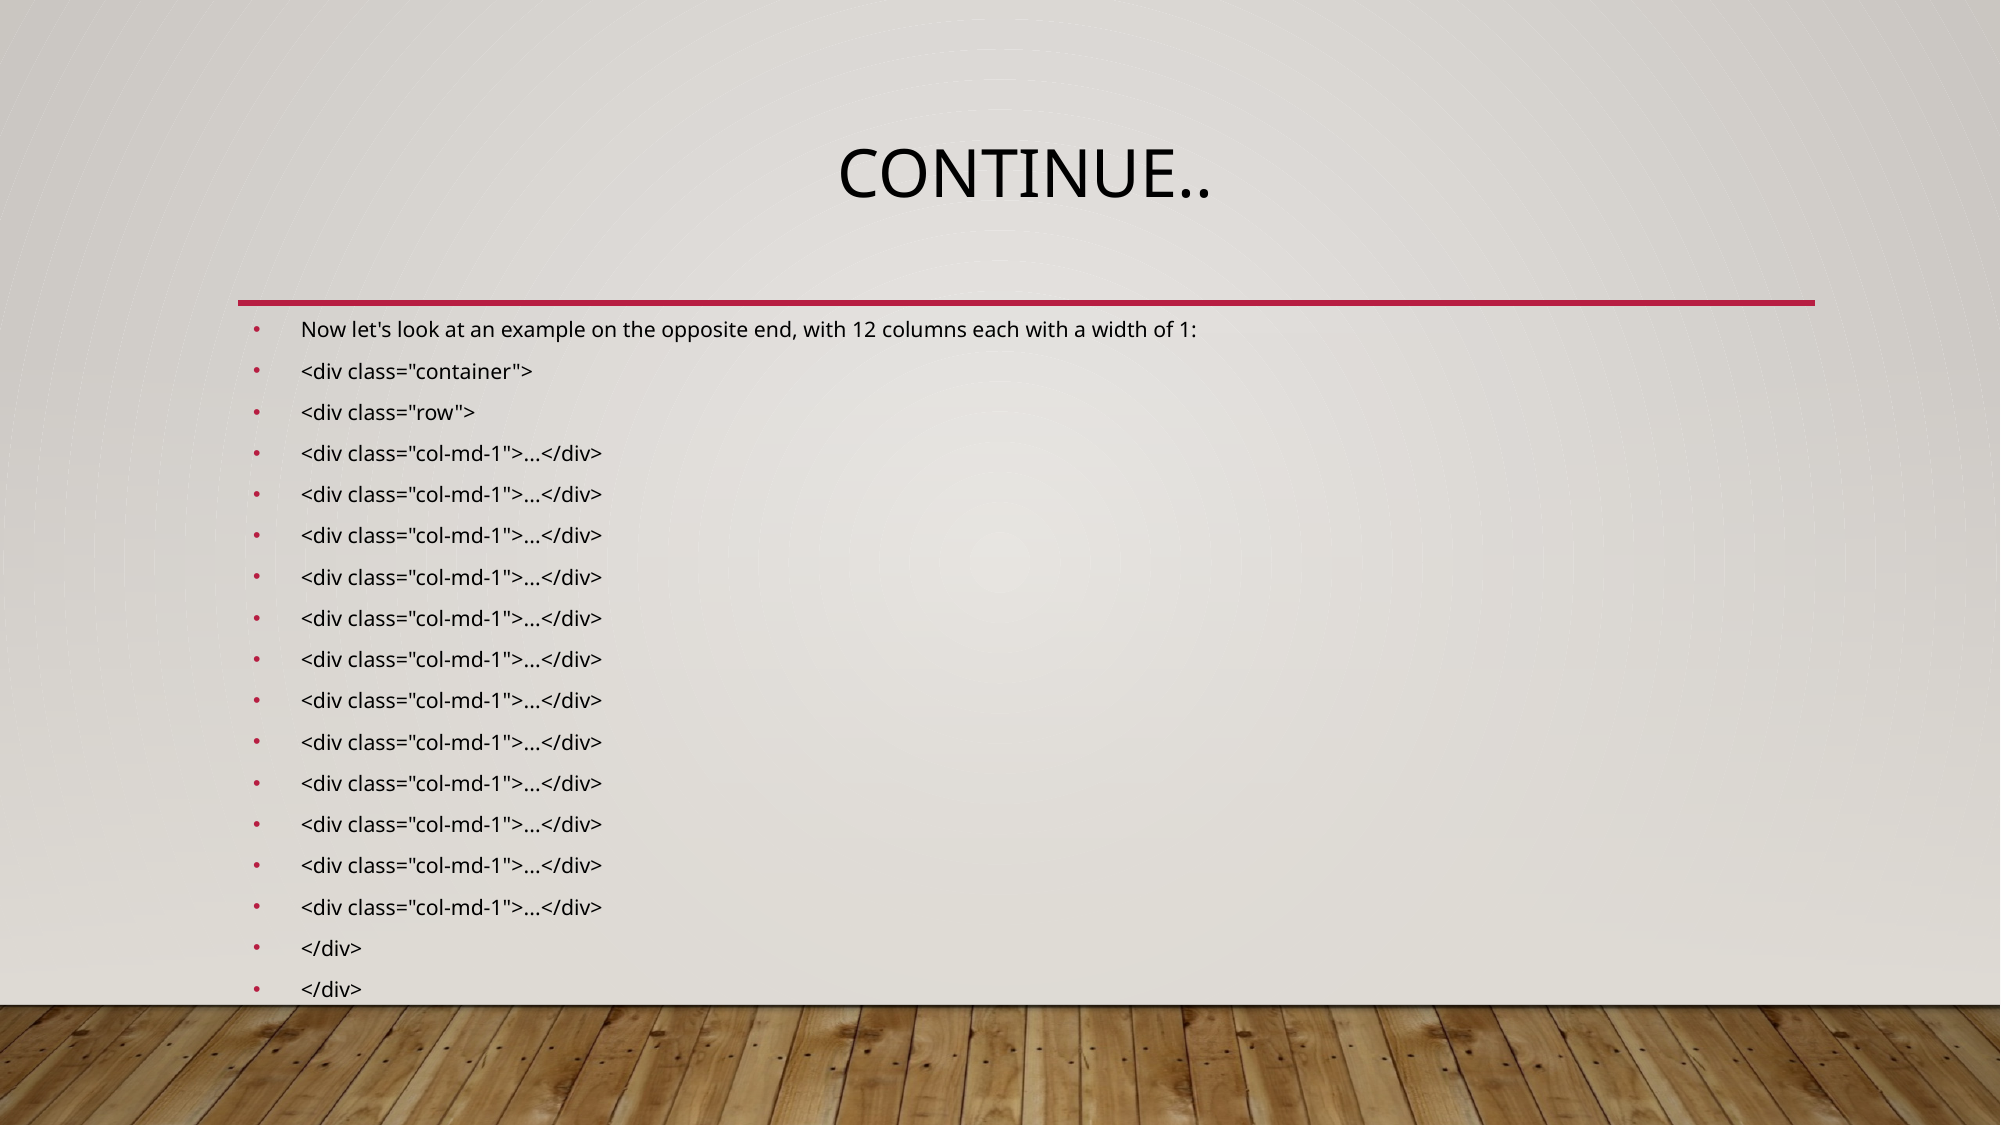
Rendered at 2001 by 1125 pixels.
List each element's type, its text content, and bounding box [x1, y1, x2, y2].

list Now let's look at an example on the opposite end, with 12 columns each with a width of 1: <div class="container"> <div class="row"> <div class="col-md-1">...</div> <div class="col-md-1">...</div> <div class="col-md-1">...</div> <div class="col-md-1">...</div> <div class="col-md-1">...</div> <div class="col-md-1">...</div> <div class="col-md-1">...</div> <div class="col-md-1">...</div> <div class="col-md-1">...</div> <div class="col-md-1">...</div> <div class="col-md-1">...</div> <div class="col-md-1">...</div> </div> </div> [238, 304, 1814, 1011]
title CONTINUE.. [238, 131, 1814, 304]
picture [0, 1005, 2000, 1125]
